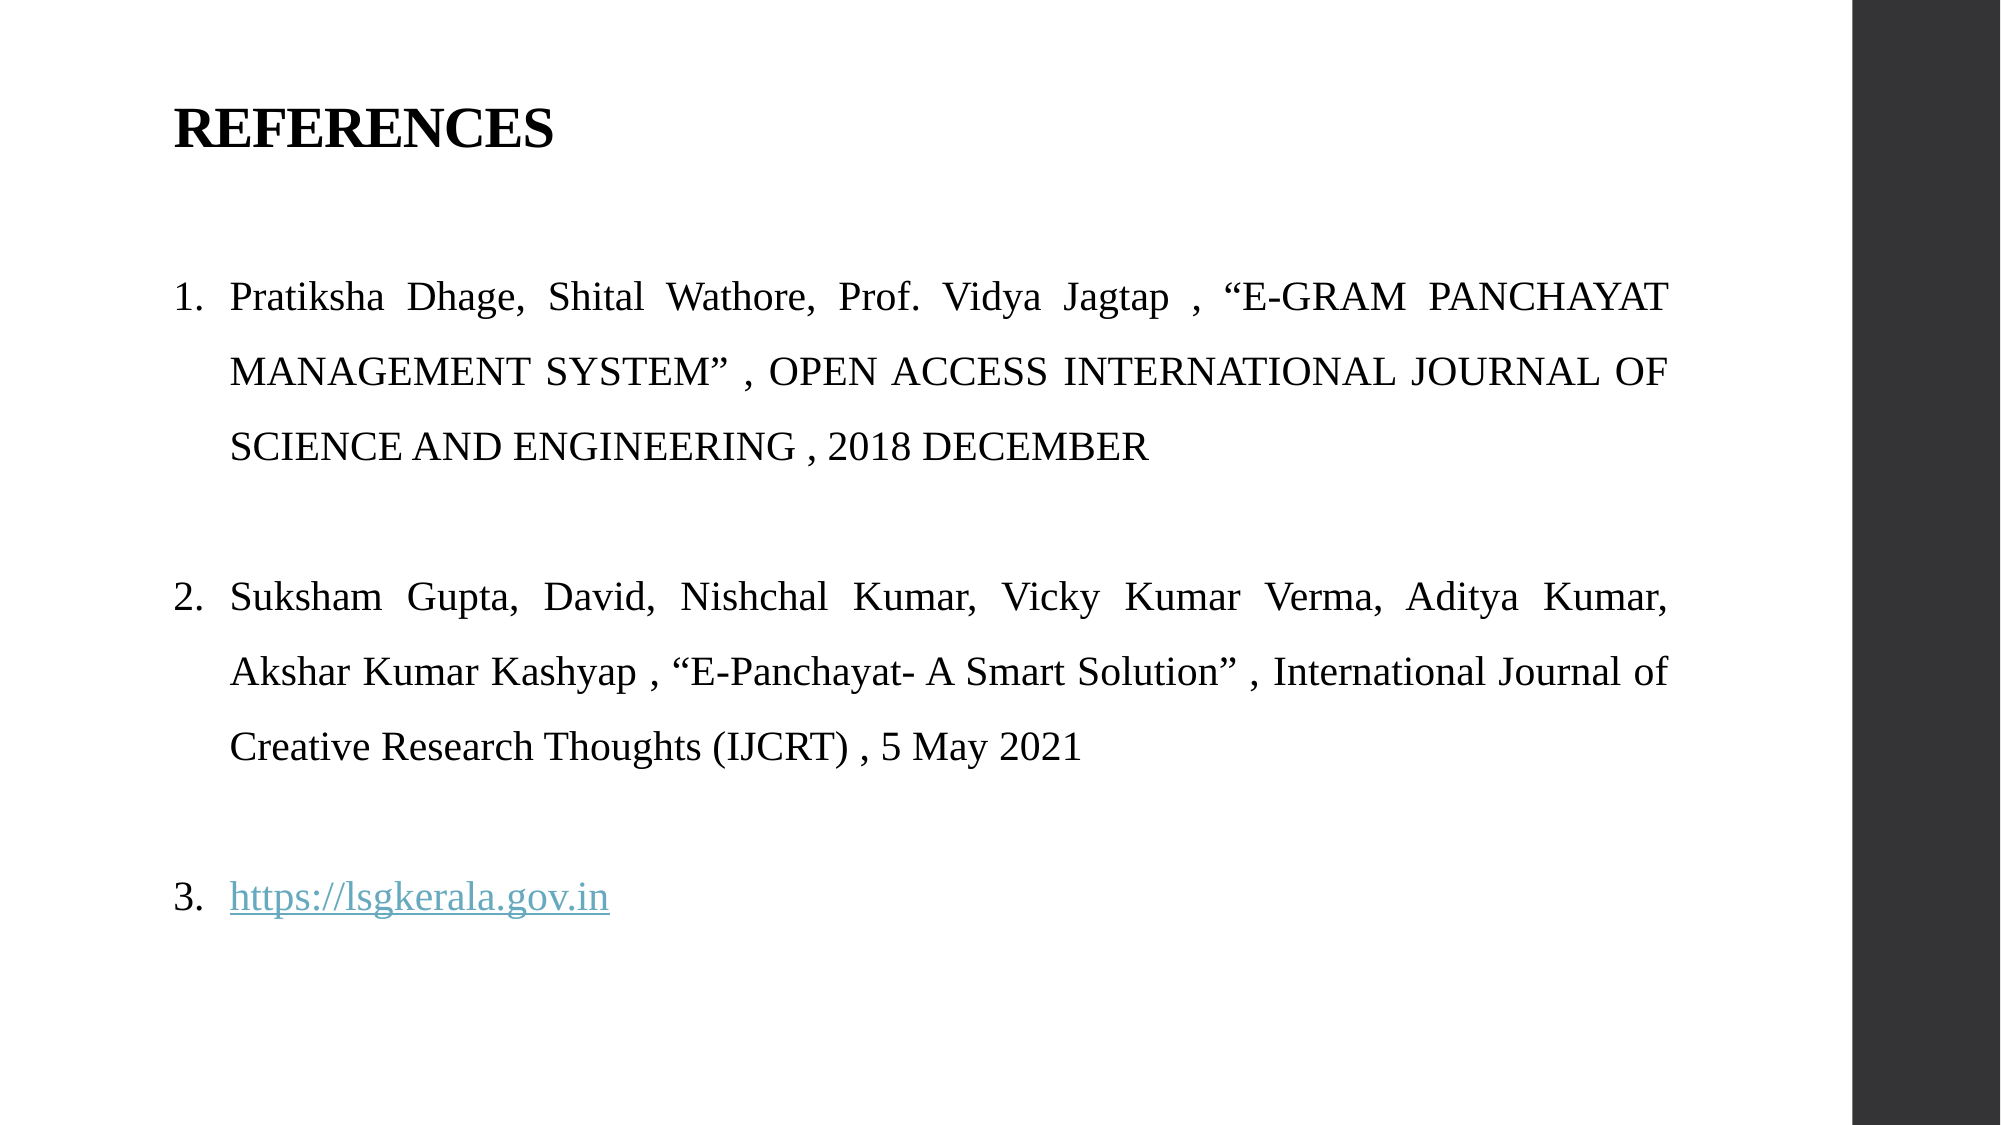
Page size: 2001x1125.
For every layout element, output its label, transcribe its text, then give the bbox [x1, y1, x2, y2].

text_box Pratiksha Dhage, Shital Wathore, Prof. Vidya Jagtap , “E-GRAM PANCHAYAT MANAGEMENT SYSTEM” , OPEN ACCESS INTERNATIONAL JOURNAL OF SCIENCE AND ENGINEERING , 2018 DECEMBER Suksham Gupta, David, Nishchal Kumar, Vicky Kumar Verma, Aditya Kumar, Akshar Kumar Kashyap , “E-Panchayat- A Smart Solution” , International Journal of Creative Research Thoughts (IJCRT) , 5 May 2021 https://lsgkerala.gov.in [158, 236, 1684, 926]
title REFERENCES [158, 66, 1749, 168]
